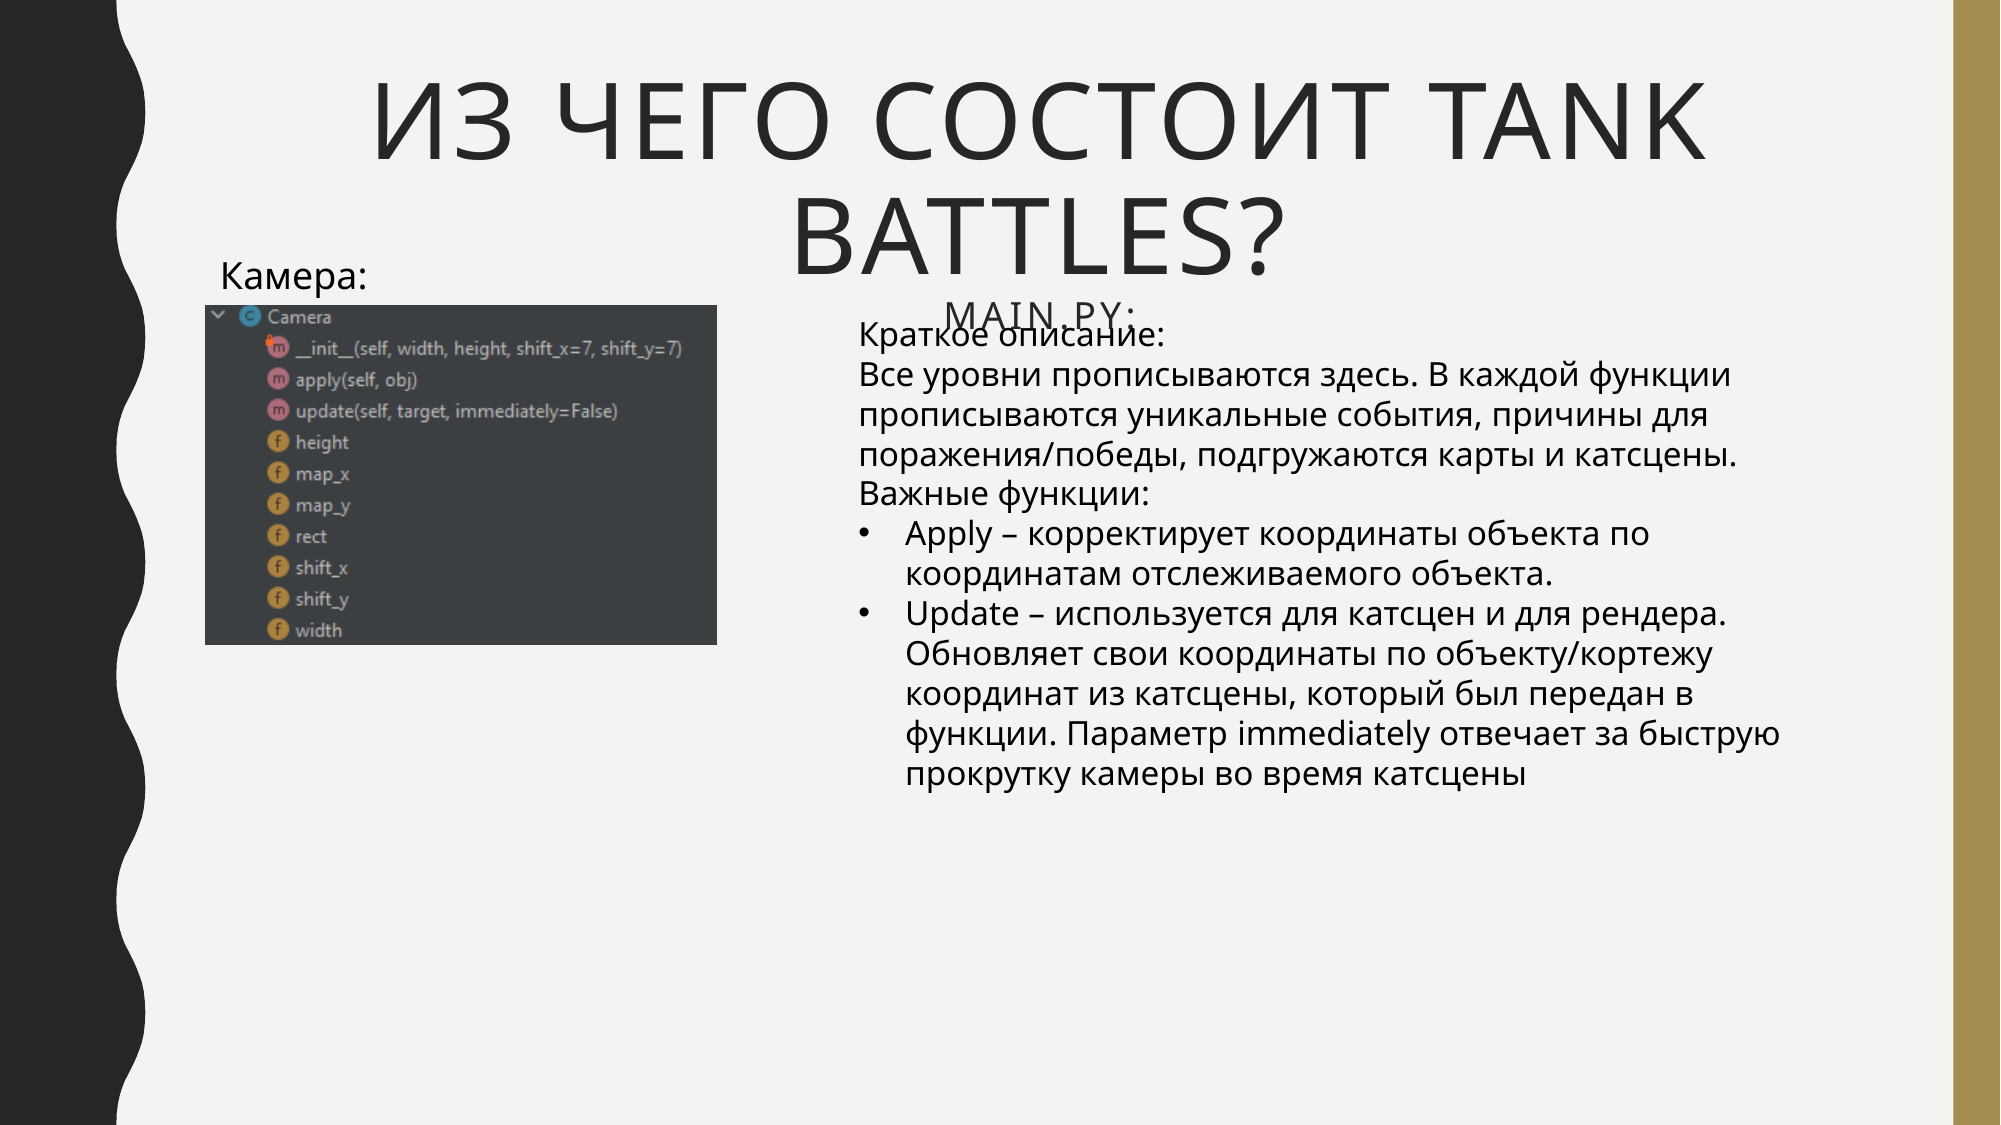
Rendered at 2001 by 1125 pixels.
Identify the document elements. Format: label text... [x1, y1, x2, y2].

text_box Краткое описание: Все уровни прописываются здесь. В каждой функции прописываются уникальные события, причины для поражения/победы, подгружаются карты и катсцены. Важные функции: Apply – корректирует координаты объекта по координатам отслеживаемого объекта. Update – используется для катсцен и для рендера. Обновляет свои координаты по объекту/кортежу координат из катсцены, который был передан в функции. Параметр immediately отвечает за быструю прокрутку камеры во время катсцены [843, 305, 1857, 800]
title Из чего состоит tank battles? Main.py: [205, 60, 1875, 306]
text_box Камера: [205, 244, 844, 305]
picture [205, 305, 717, 645]
